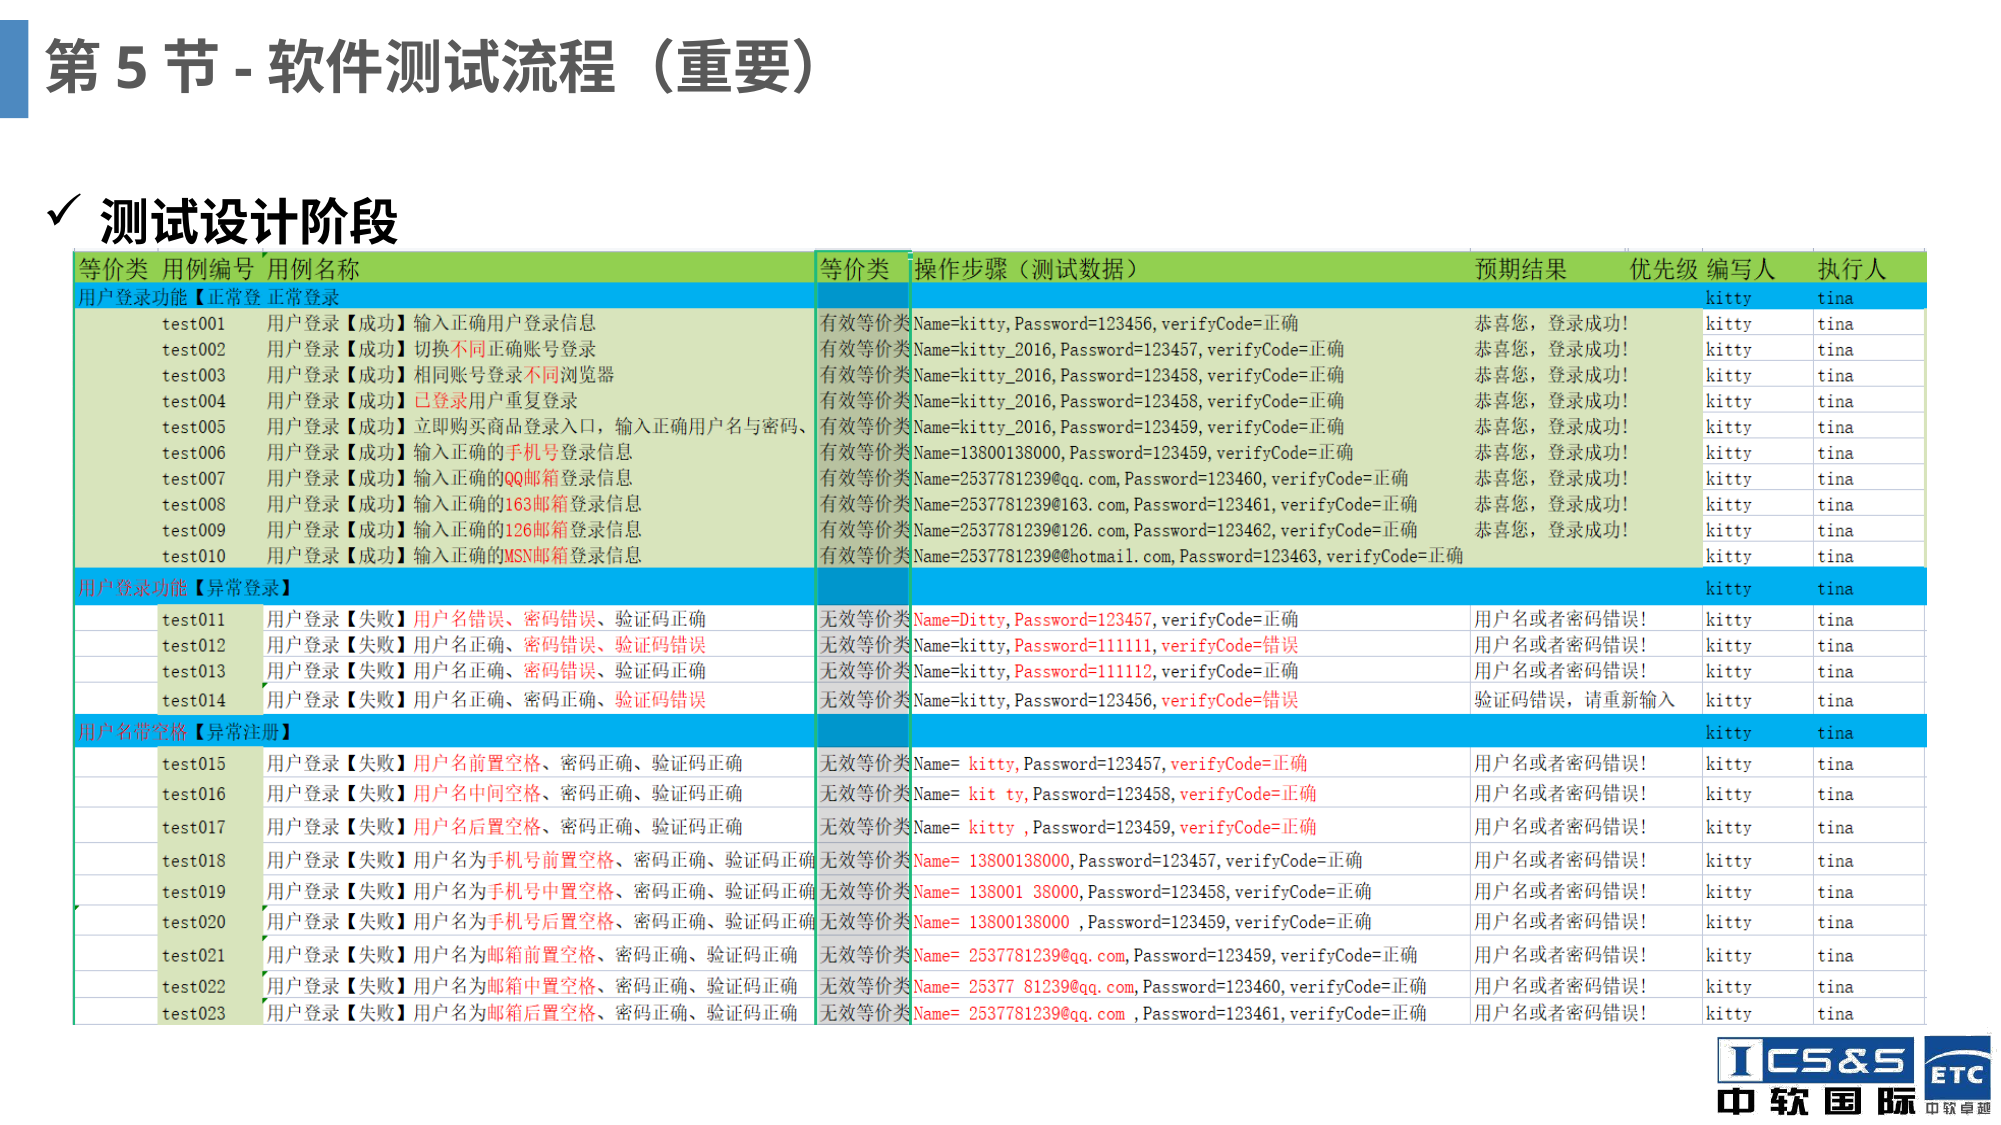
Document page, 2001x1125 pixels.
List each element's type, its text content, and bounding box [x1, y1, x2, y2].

title 第5节-软件测试流程（重要） [28, 20, 1927, 119]
picture [72, 248, 1927, 1025]
text_box 测试设计阶段 [28, 153, 1841, 258]
picture [1706, 1026, 2000, 1125]
